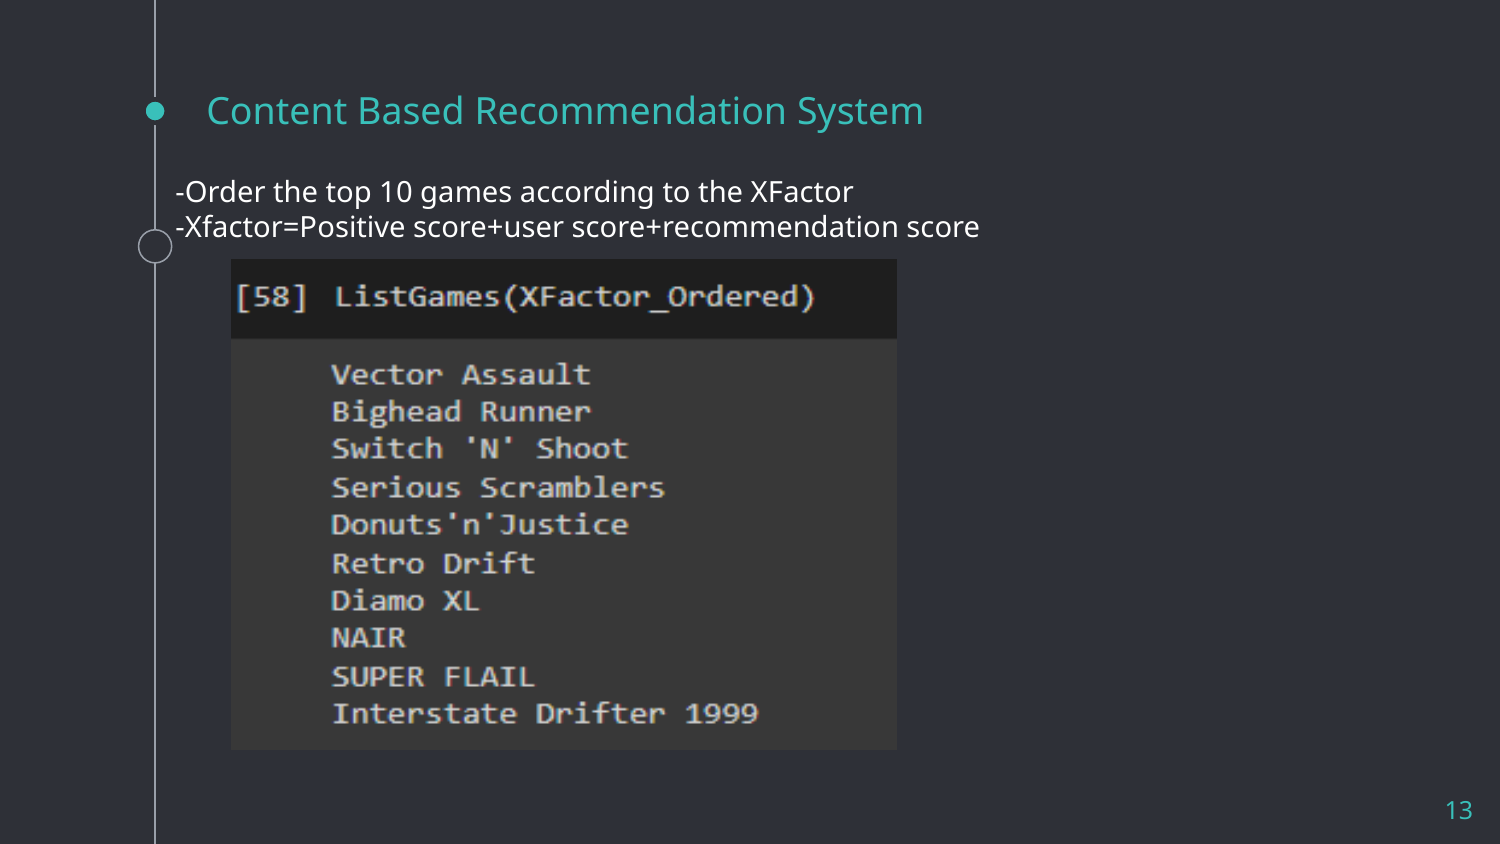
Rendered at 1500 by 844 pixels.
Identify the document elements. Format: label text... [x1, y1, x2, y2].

title Content Based Recommendation System [191, 90, 1317, 147]
slide_number ‹#› [1398, 779, 1489, 832]
text_box -Order the top 10 games according to the XFactor -Xfactor=Positive score+user score+recommendation score [160, 158, 1317, 259]
picture [231, 258, 897, 750]
